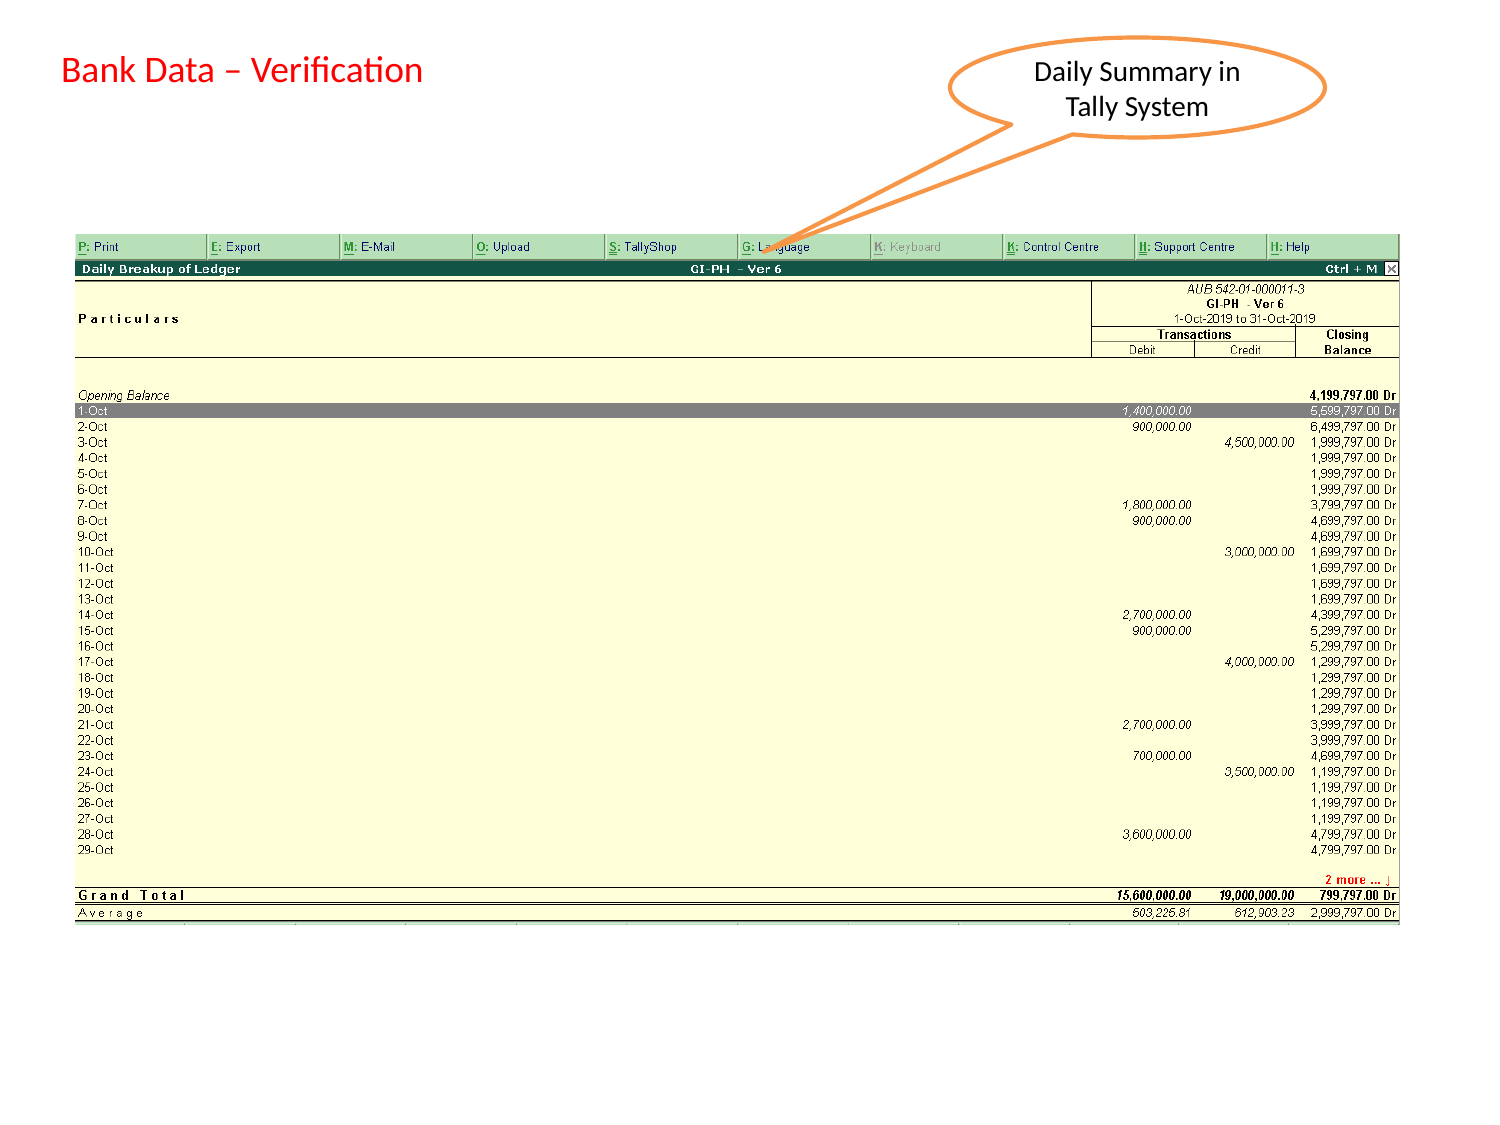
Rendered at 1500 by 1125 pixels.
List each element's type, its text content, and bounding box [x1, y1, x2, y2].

picture [74, 234, 1401, 926]
text_box Daily Summary in Tally System [795, 35, 1328, 233]
text_box Bank Data – Verification [46, 37, 439, 98]
